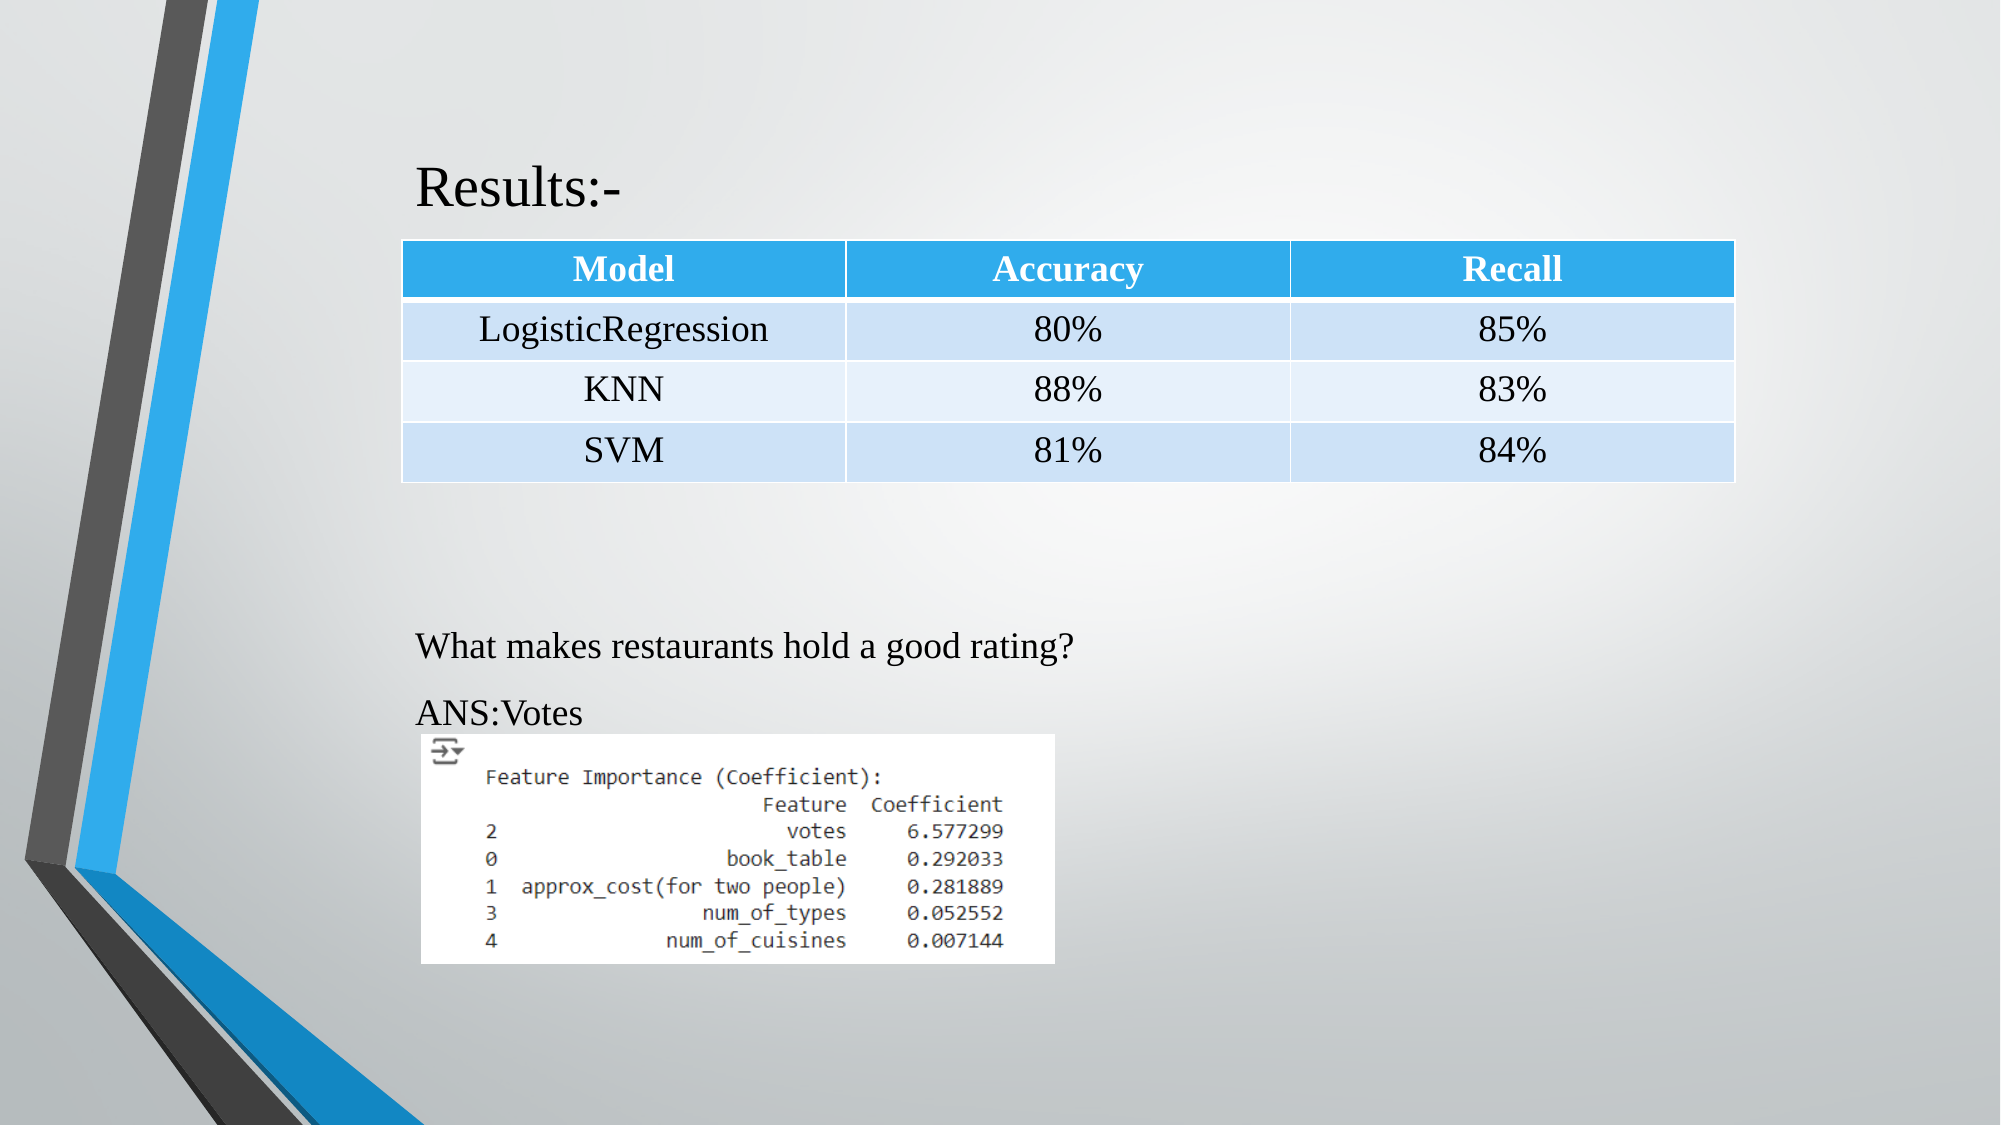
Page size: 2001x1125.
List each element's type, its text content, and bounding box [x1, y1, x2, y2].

table_header Recall [1291, 241, 1734, 297]
table_cell 85% [1291, 303, 1734, 360]
table_cell KNN [403, 362, 845, 421]
text_box What makes restaurants hold a good rating? ANS:Votes [400, 591, 1521, 741]
table_cell 81% [847, 423, 1290, 482]
table_cell 84% [1291, 423, 1734, 482]
text_box Results:- [400, 140, 717, 226]
table_cell 88% [847, 362, 1290, 421]
table_cell LogisticRegression [403, 303, 845, 360]
table_cell SVM [403, 423, 845, 482]
table_cell 83% [1291, 362, 1734, 421]
table_header Model [403, 241, 845, 297]
table_cell 80% [847, 303, 1290, 360]
picture [421, 734, 1055, 964]
table_header Accuracy [847, 241, 1290, 297]
